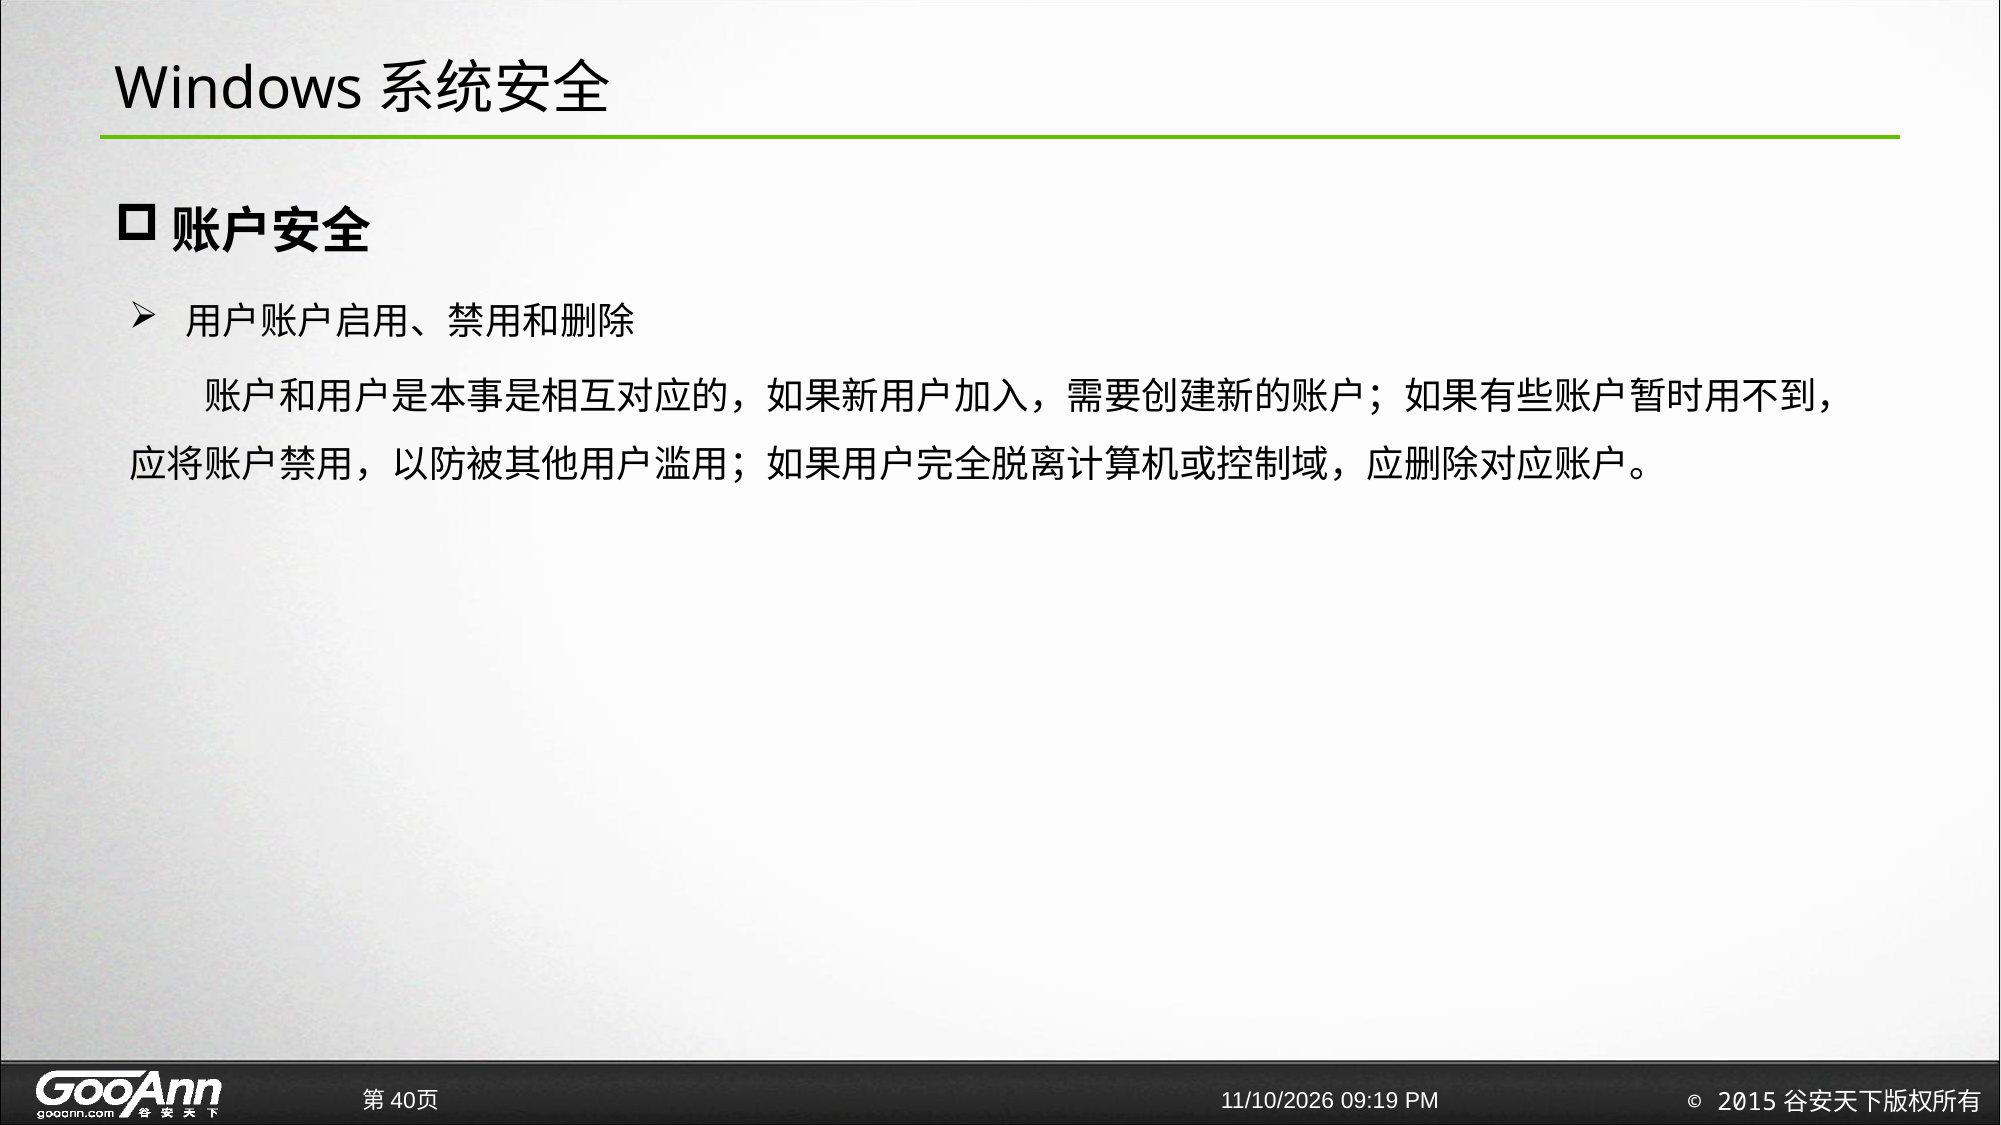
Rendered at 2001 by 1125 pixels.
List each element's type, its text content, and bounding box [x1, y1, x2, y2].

list 用户账户启用、禁用和删除 账户和用户是本事是相互对应的，如果新用户加入，需要创建新的账户；如果有些账户暂时用不到，应将账户禁用，以防被其他用户滥用；如果用户完全脱离计算机或控制域，应删除对应账户。 [114, 279, 1900, 899]
text_box 账户安全 [99, 160, 1900, 279]
picture [0, 0, 2001, 1125]
title Windows系统安全 [99, 45, 1900, 126]
